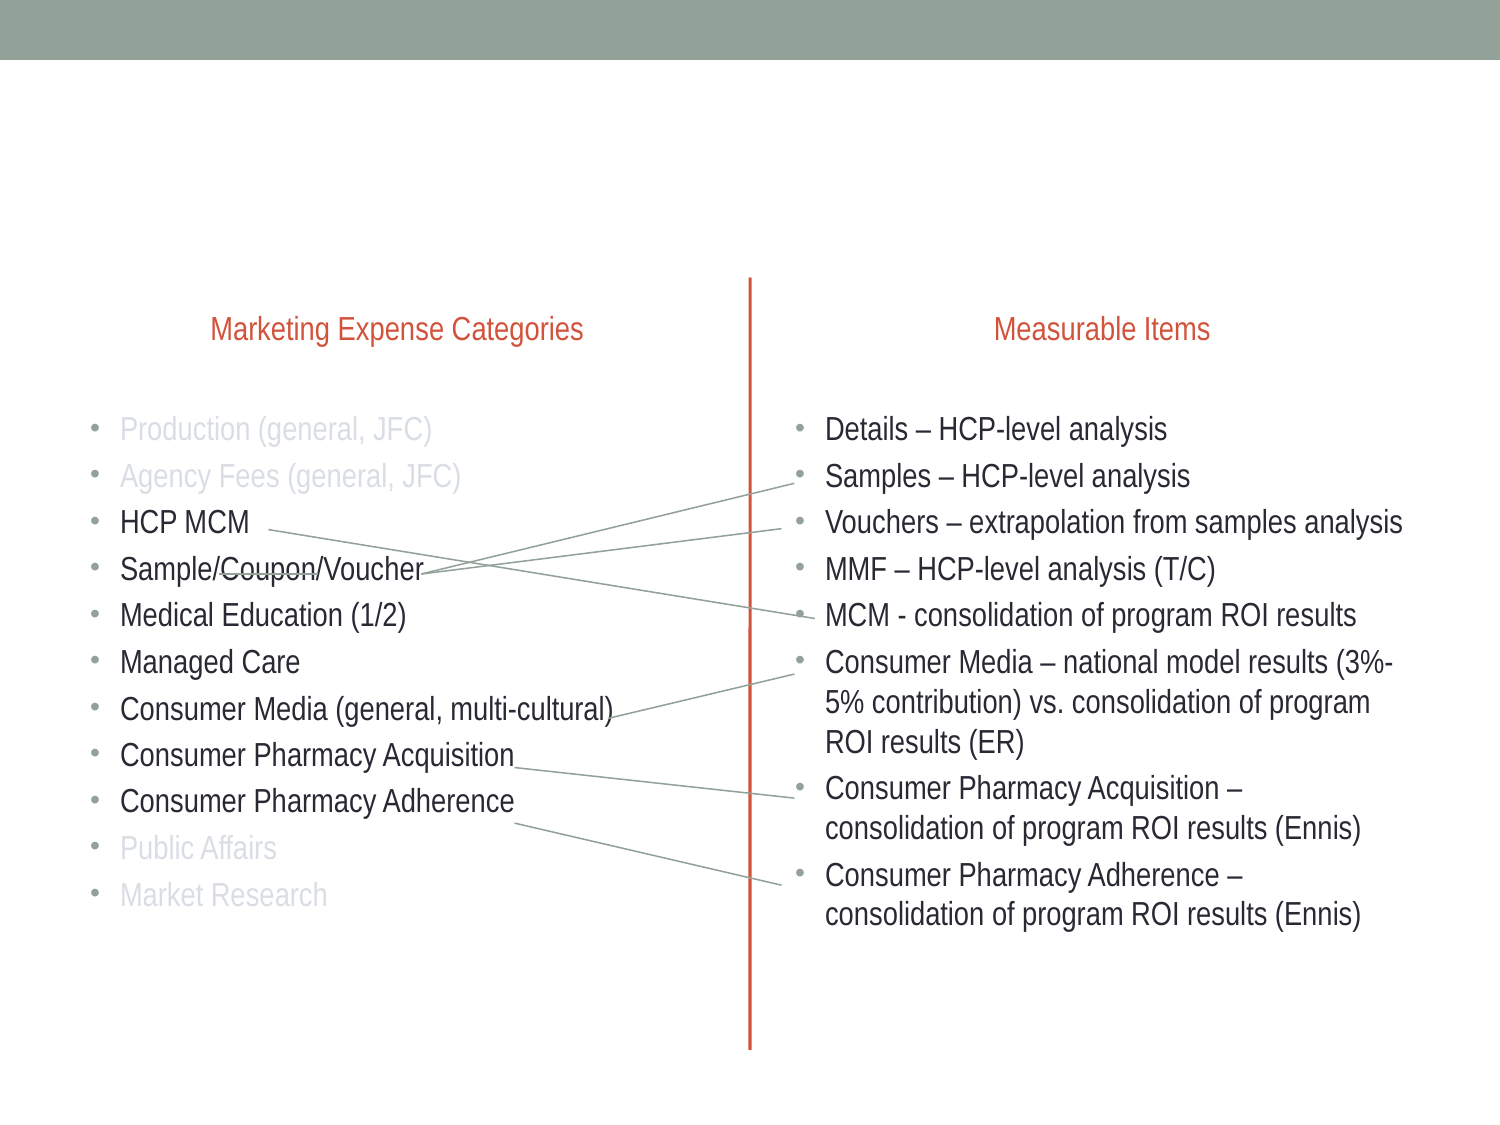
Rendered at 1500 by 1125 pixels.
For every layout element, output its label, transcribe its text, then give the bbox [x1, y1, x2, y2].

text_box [268, 529, 816, 619]
list Production (general, JFC) Agency Fees (general, JFC) HCP MCM Sample/Coupon/Voucher Medical Education (1/2) Managed Care Consumer Media (general, multi-cultural) Consumer Pharmacy Acquisition Consumer Pharmacy Adherence Public Affairs Market Research [75, 399, 720, 1049]
list Marketing Expense Categories [75, 275, 720, 380]
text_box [421, 483, 795, 575]
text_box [514, 767, 795, 799]
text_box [514, 822, 782, 886]
list Measurable Items [780, 275, 1425, 380]
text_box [607, 673, 795, 719]
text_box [421, 528, 782, 575]
list Details – HCP-level analysis Samples – HCP-level analysis Vouchers – extrapolation from samples analysis MMF – HCP-level analysis (T/C) MCM - consolidation of program ROI results Consumer Media – national model results (3%-5% contribution) vs. consolidation of program ROI results (ER) Consumer Pharmacy Acquisition – consolidation of program ROI results (Ennis) Consumer Pharmacy Adherence – consolidation of program ROI results (Ennis) [780, 399, 1425, 1049]
